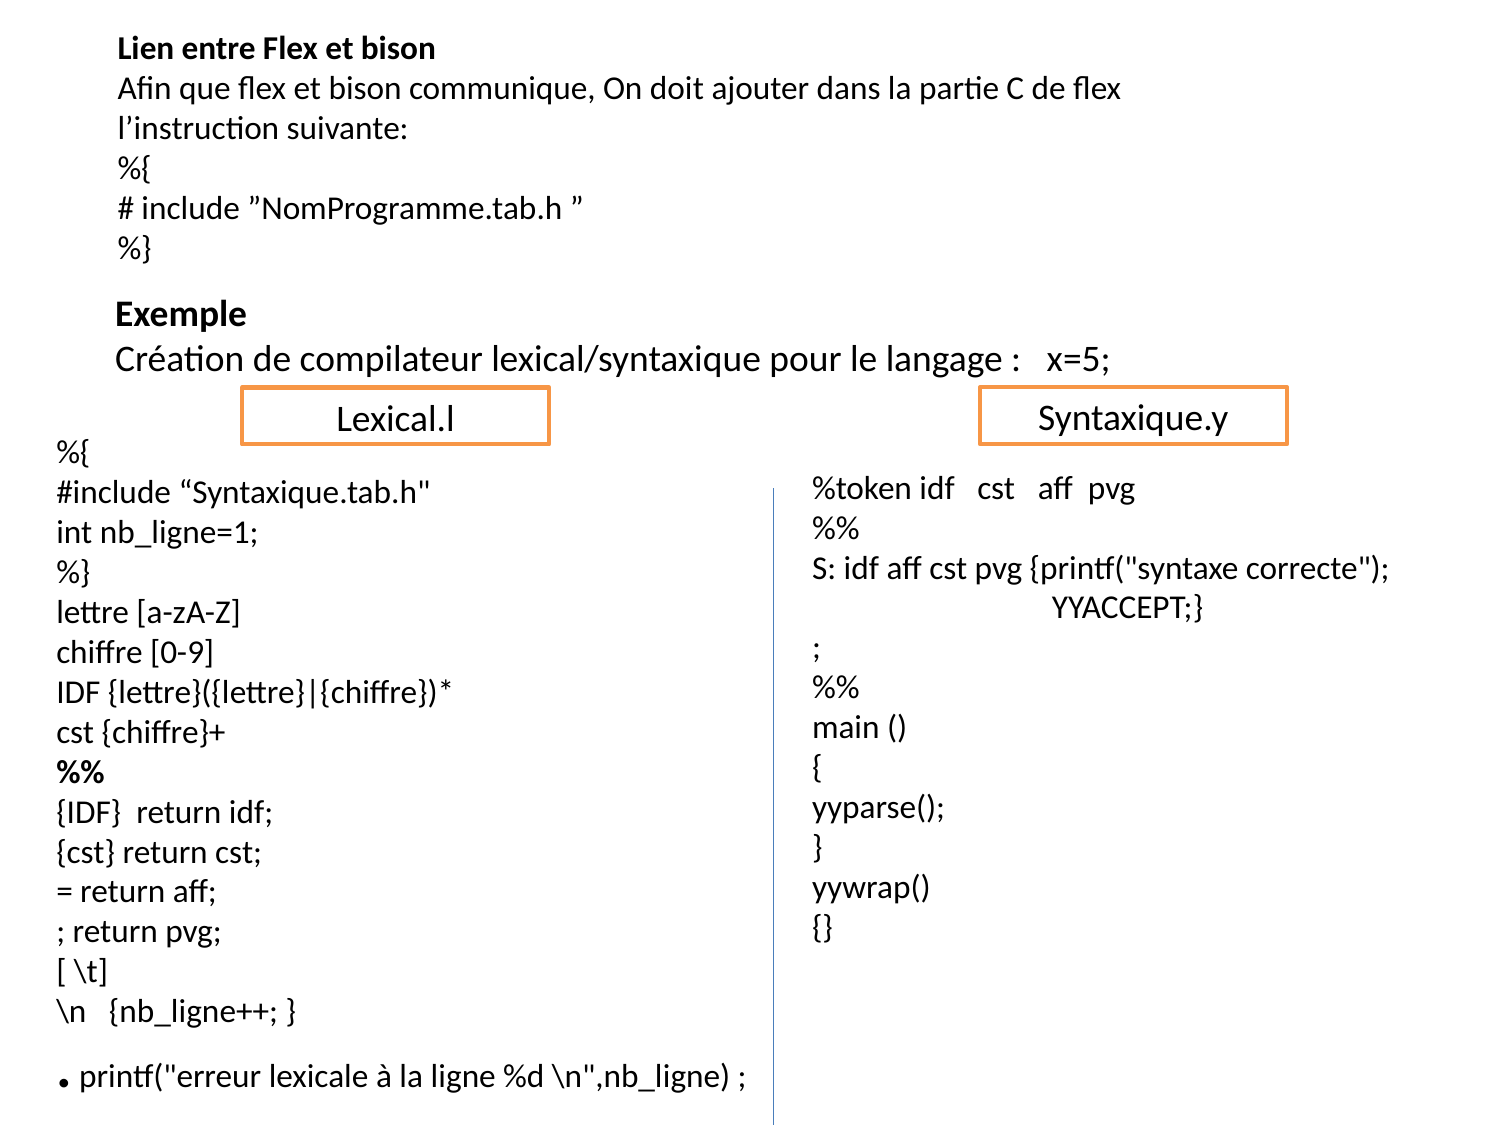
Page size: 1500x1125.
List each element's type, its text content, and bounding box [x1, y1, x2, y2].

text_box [241, 387, 550, 445]
text_box %token idf cst aff pvg %% S: idf aff cst pvg {printf("syntaxe correcte"); YYACCEPT;} ; %% main () { yyparse(); } yywrap() {} [804, 458, 1500, 953]
text_box Lien entre Flex et bison Afin que flex et bison communique, On doit ajouter dans la partie C de flex l’instruction suivante: %{ # include ”NomProgramme.tab.h ” %} [109, 19, 1280, 274]
text_box Exemple Création de compilateur lexical/syntaxique pour le langage : x=5; [107, 281, 1345, 387]
text_box %{ #include “Syntaxique.tab.h" int nb_ligne=1; %} lettre [a-zA-Z] chiffre [0-9] IDF {lettre}({lettre}|{chiffre})* cst {chiffre}+ %% {IDF} return idf; {cst} return cst; = return aff; ; return pvg; [ \t] \n {nb_ligne++; } . printf("erreur lexicale à la ligne %d \n",nb_ligne) ; [48, 423, 849, 1107]
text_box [979, 387, 1288, 445]
